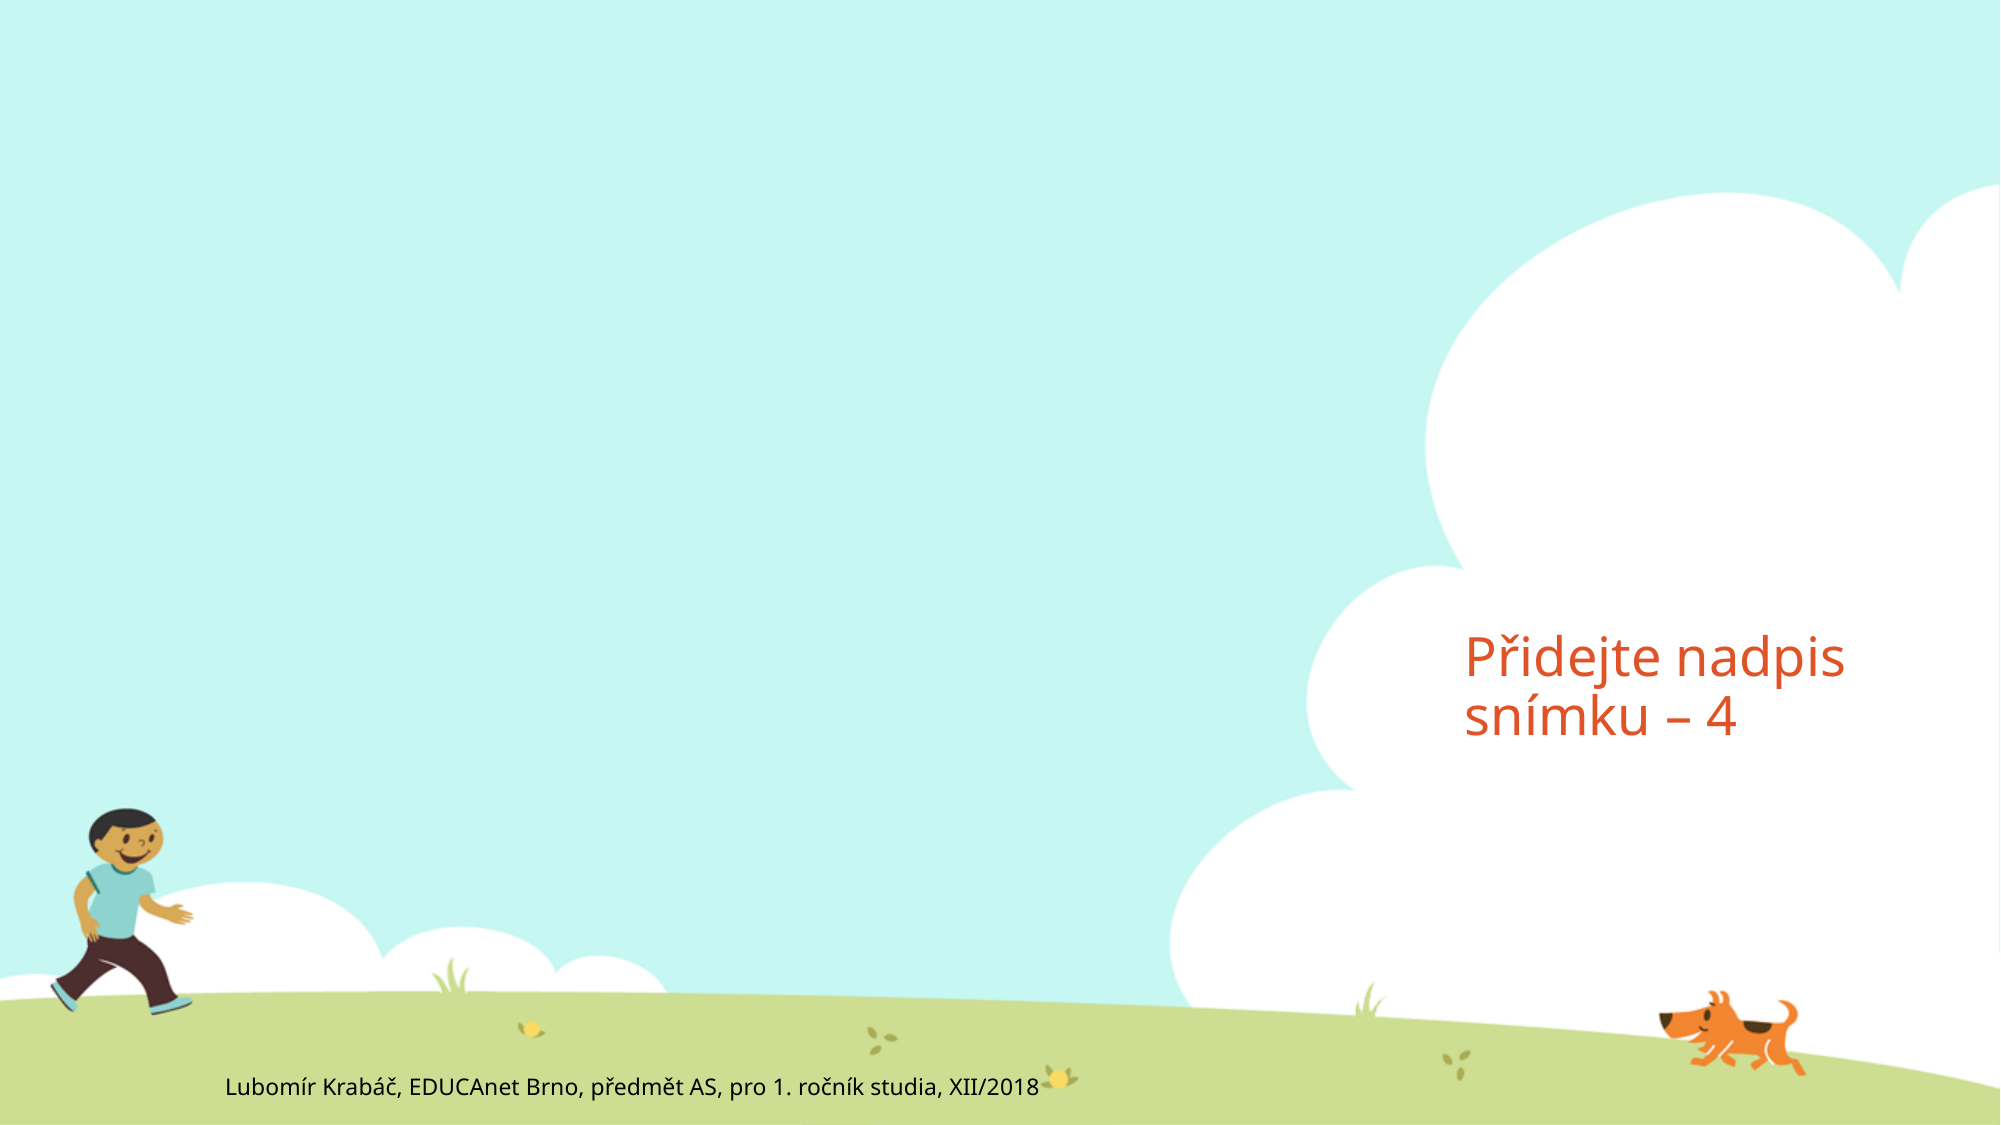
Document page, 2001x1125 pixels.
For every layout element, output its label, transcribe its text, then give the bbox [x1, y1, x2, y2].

footer Lubomír Krabáč, EDUCAnet Brno, předmět AS, pro 1. ročník studia, XII/2018 [210, 1067, 1338, 1105]
title Přidejte nadpis snímku – 4 [1449, 373, 1900, 755]
picture [0, 0, 2001, 1125]
